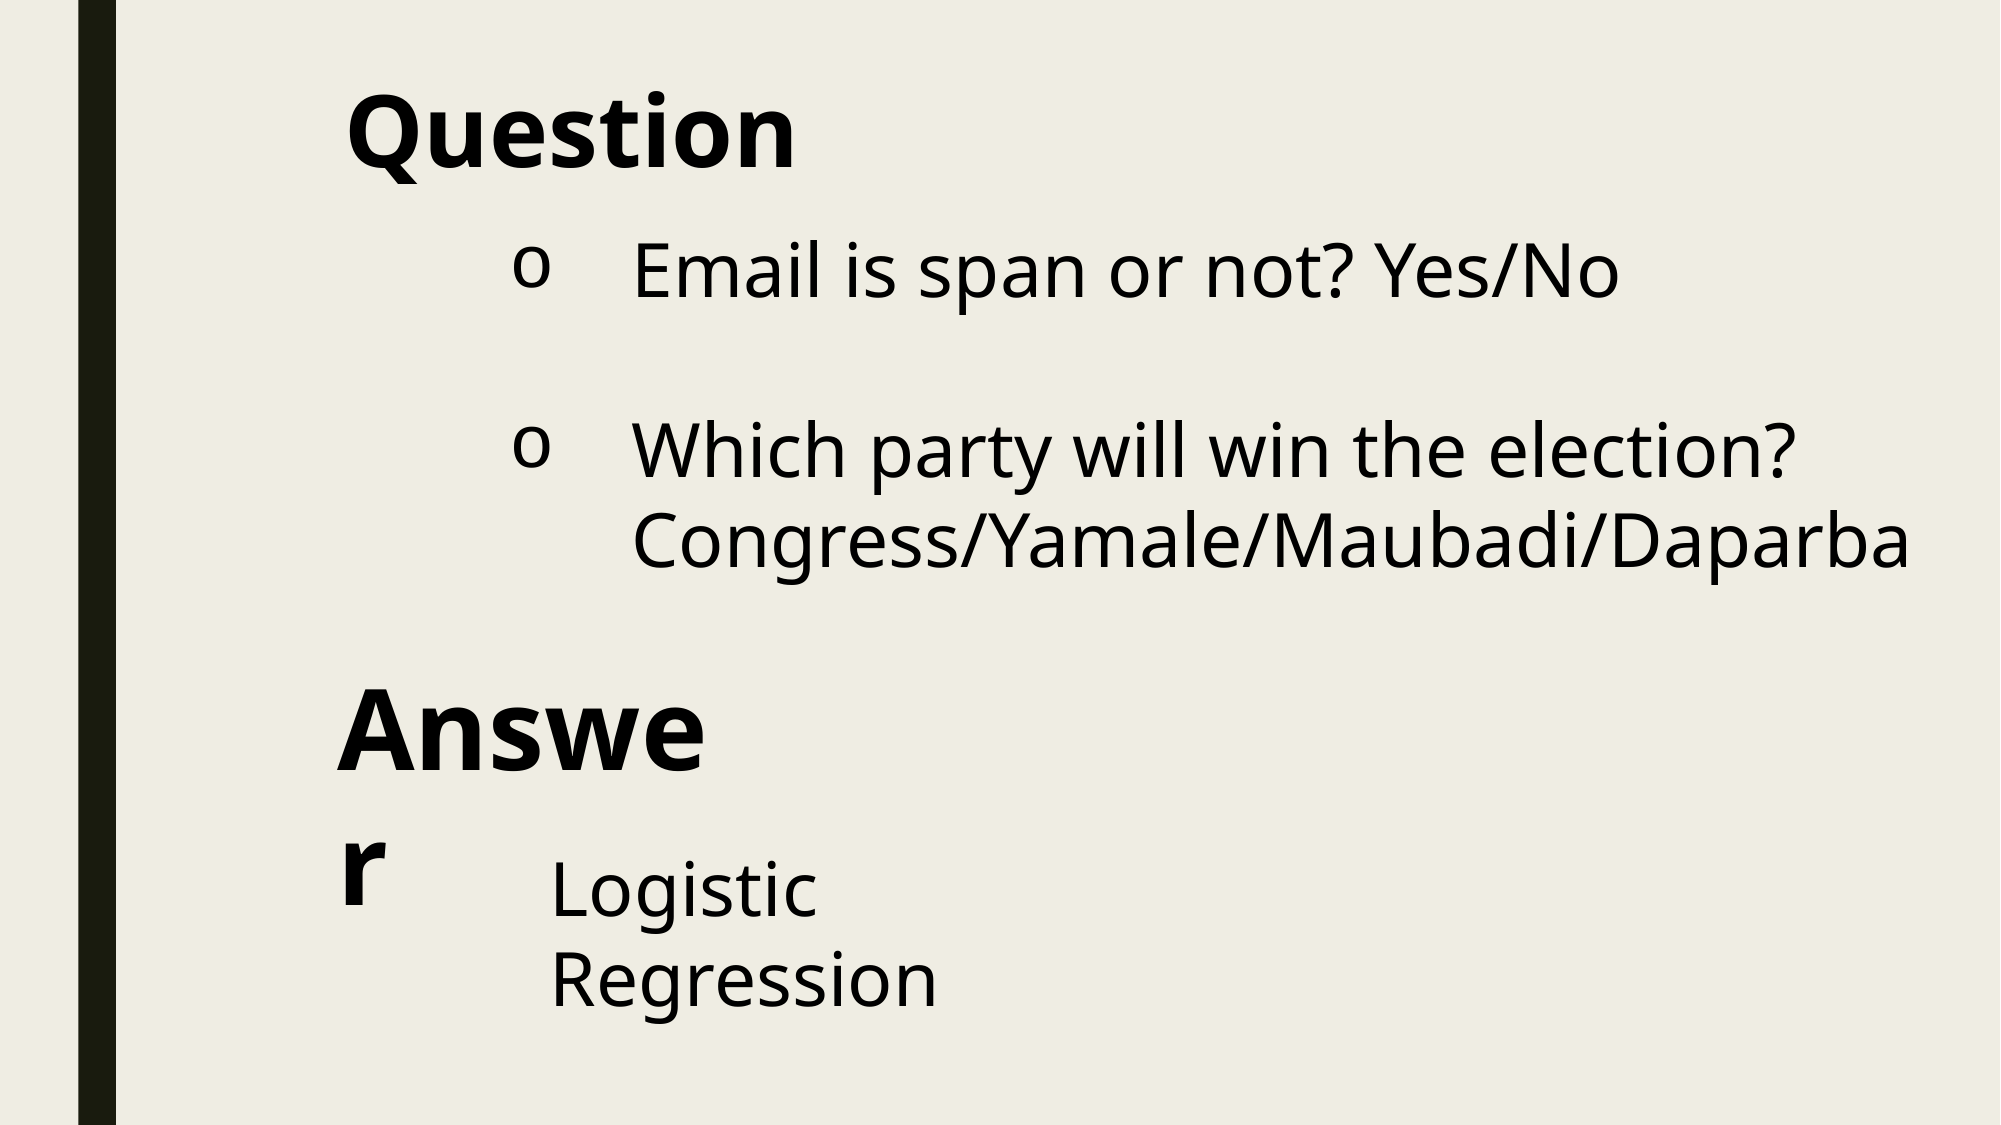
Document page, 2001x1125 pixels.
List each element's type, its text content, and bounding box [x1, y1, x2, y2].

text_box Logistic Regression [534, 833, 1205, 1029]
text_box Question [329, 59, 1217, 195]
text_box Email is span or not? Yes/No Which party will win the election? Congress/Yamale/Maubadi/Daparba [494, 215, 1959, 591]
text_box Answer [322, 649, 773, 935]
